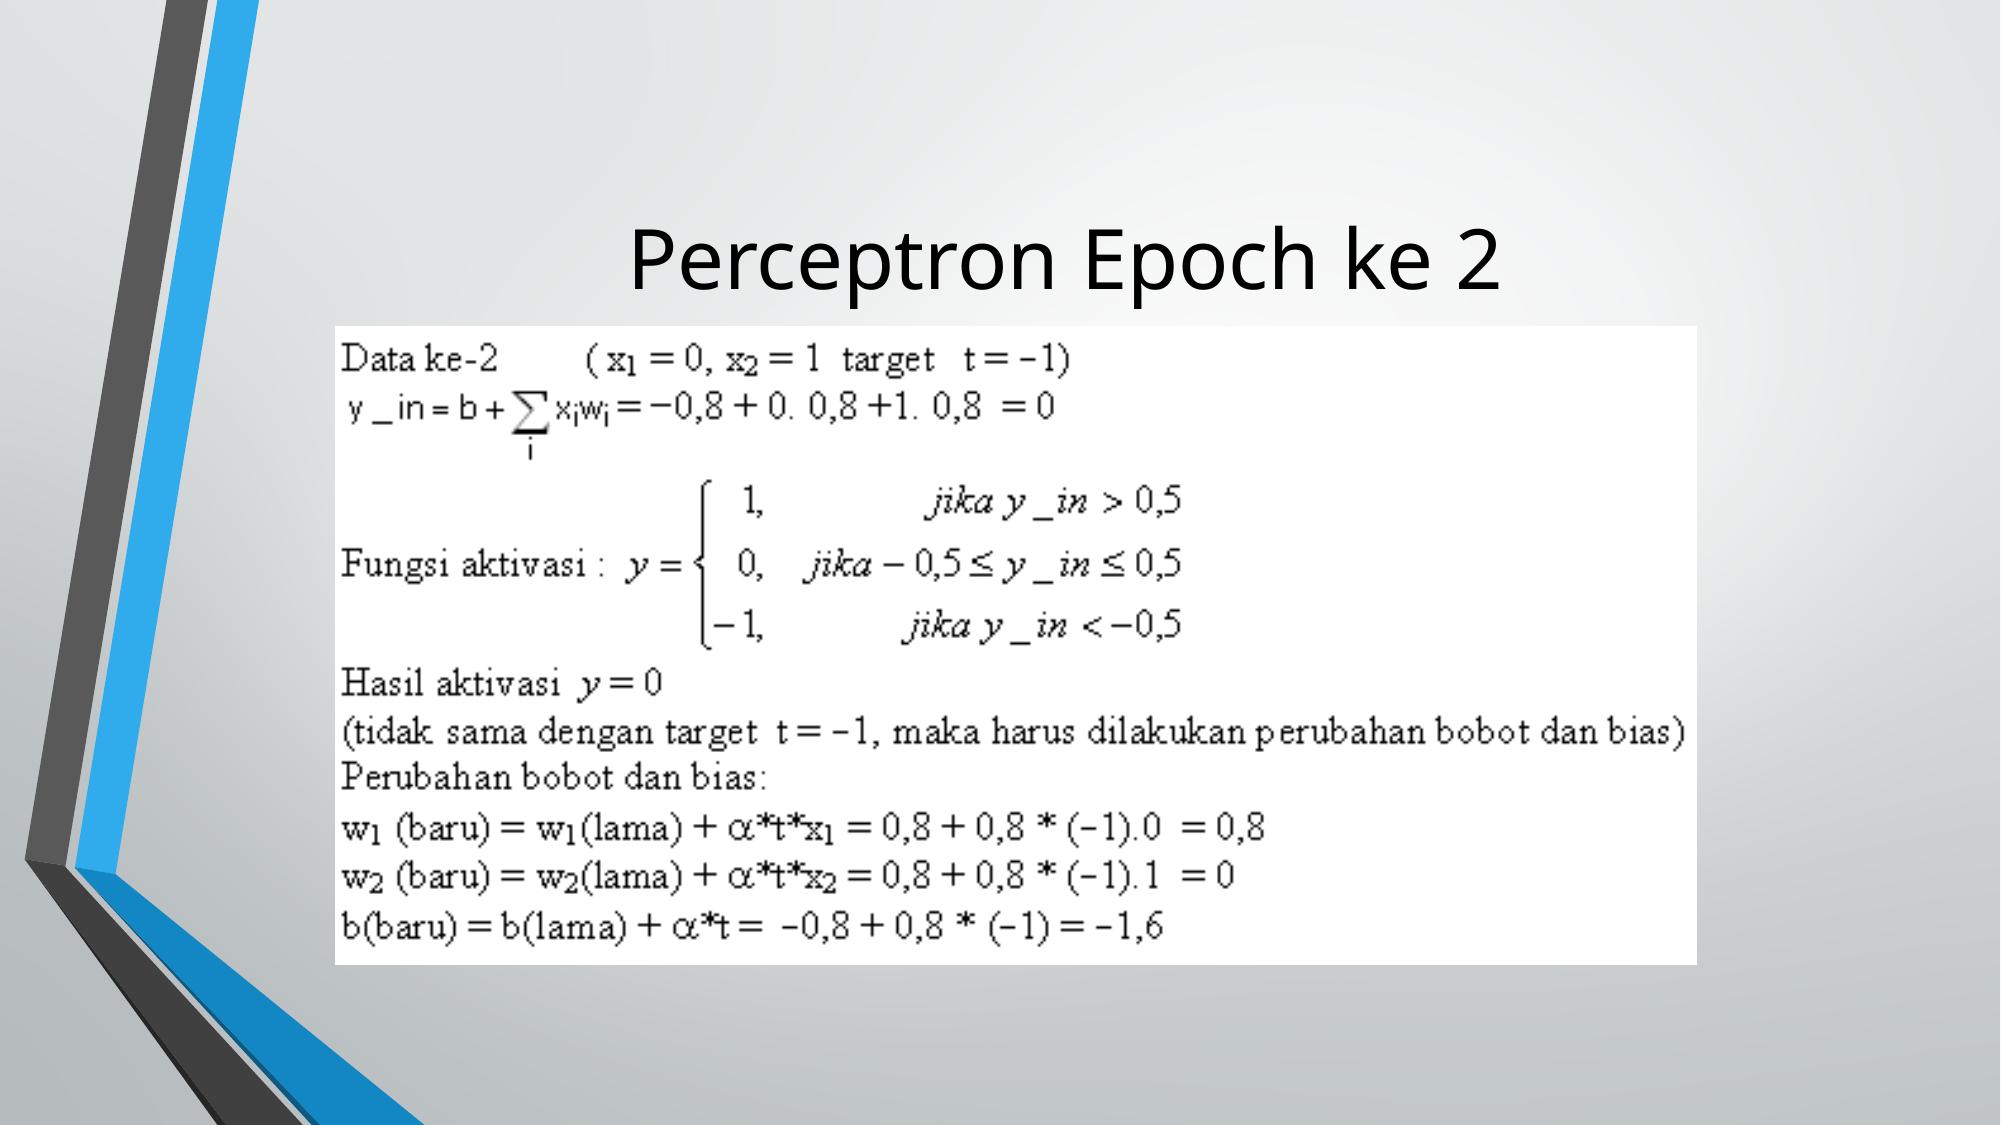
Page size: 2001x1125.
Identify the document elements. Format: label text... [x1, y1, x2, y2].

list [334, 326, 1698, 965]
title Perceptron Epoch ke 2 [243, 112, 1887, 400]
